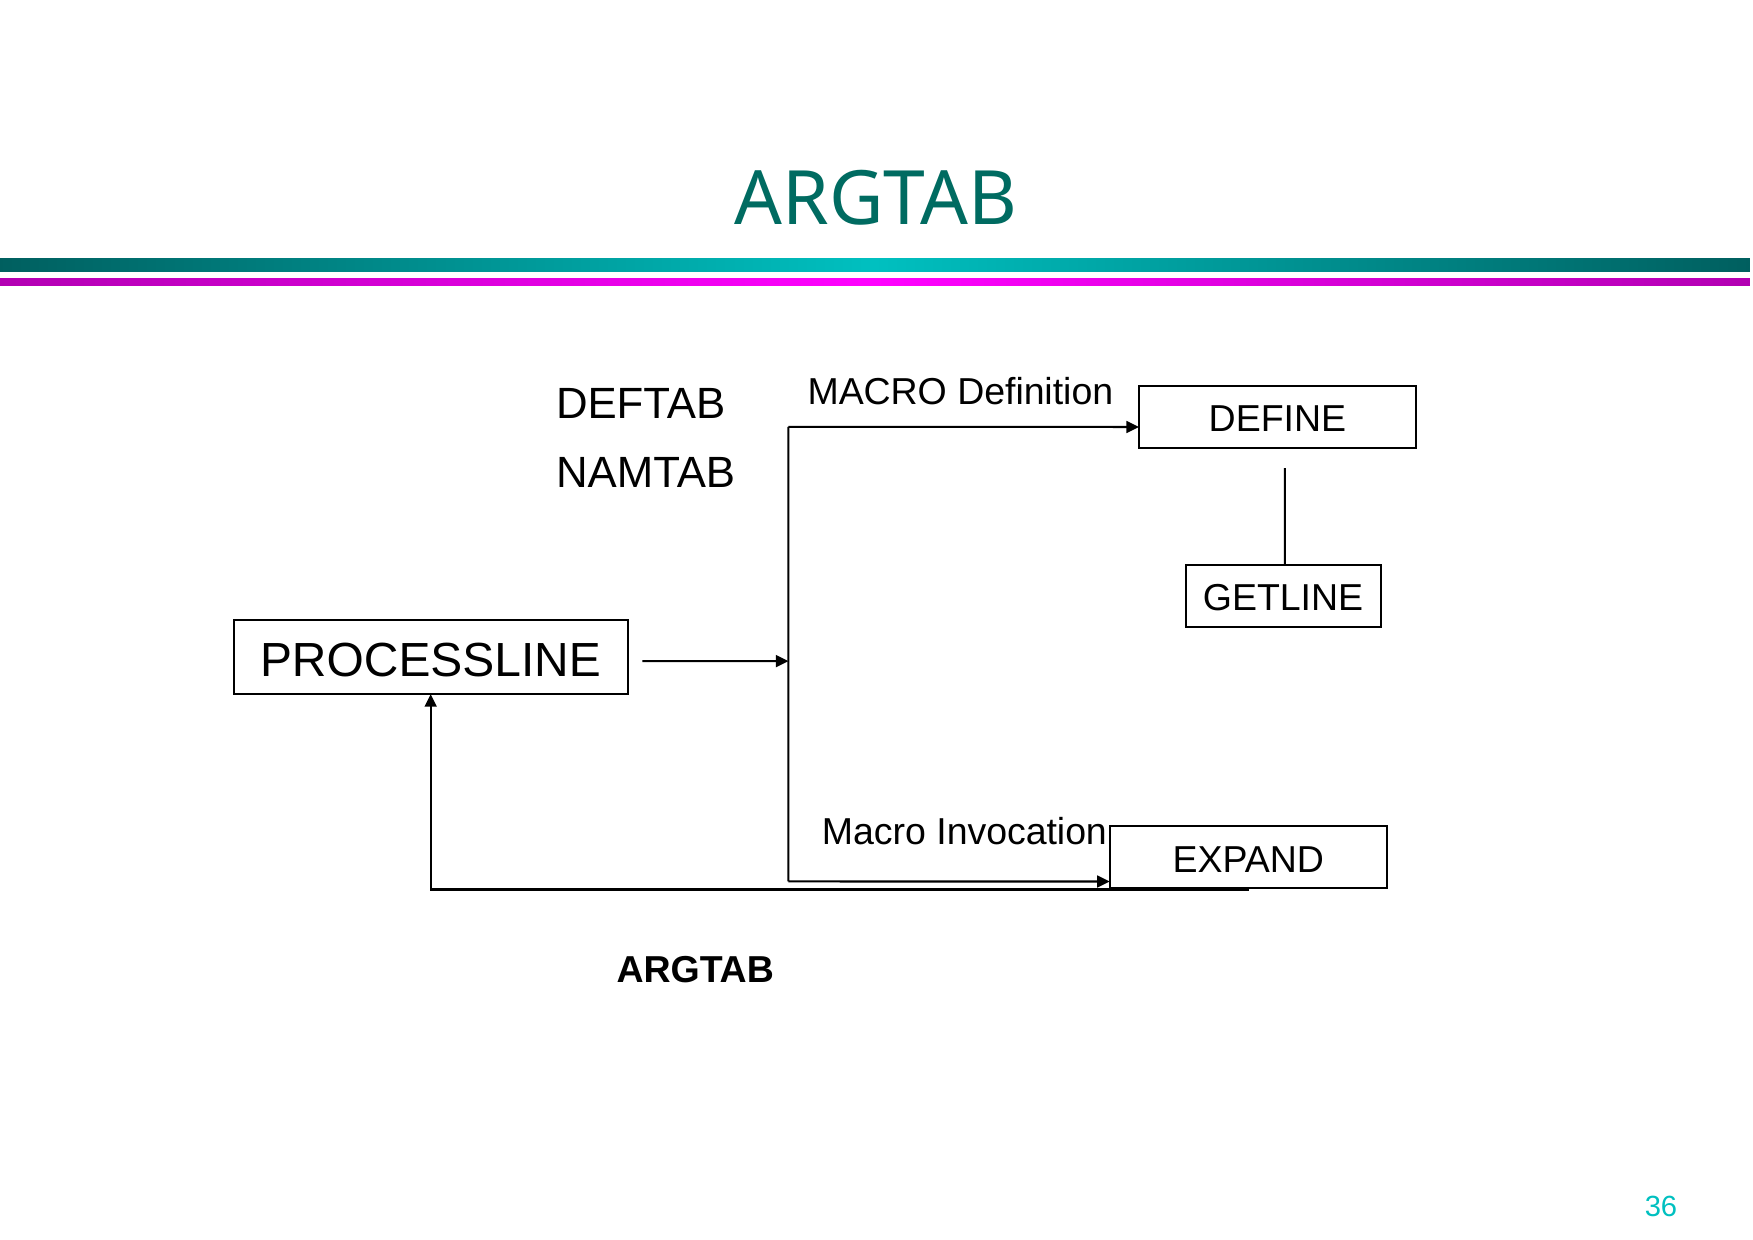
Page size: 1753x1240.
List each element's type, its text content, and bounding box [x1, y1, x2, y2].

text_box ARGTAB [599, 936, 737, 999]
text_box DEFINE [1138, 385, 1417, 448]
text_box PROCESSLINE [233, 619, 628, 695]
text_box [942, 875, 1110, 887]
title ARGTAB [130, 40, 1622, 249]
text_box Macro Invocation [942, 798, 1124, 861]
text_box [942, 420, 1139, 434]
text_box GETLINE [1185, 564, 1381, 627]
text_box MACRO Definition [790, 358, 1131, 421]
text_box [539, 367, 752, 505]
text_box EXPAND [1109, 826, 1387, 889]
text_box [742, 383, 937, 1202]
